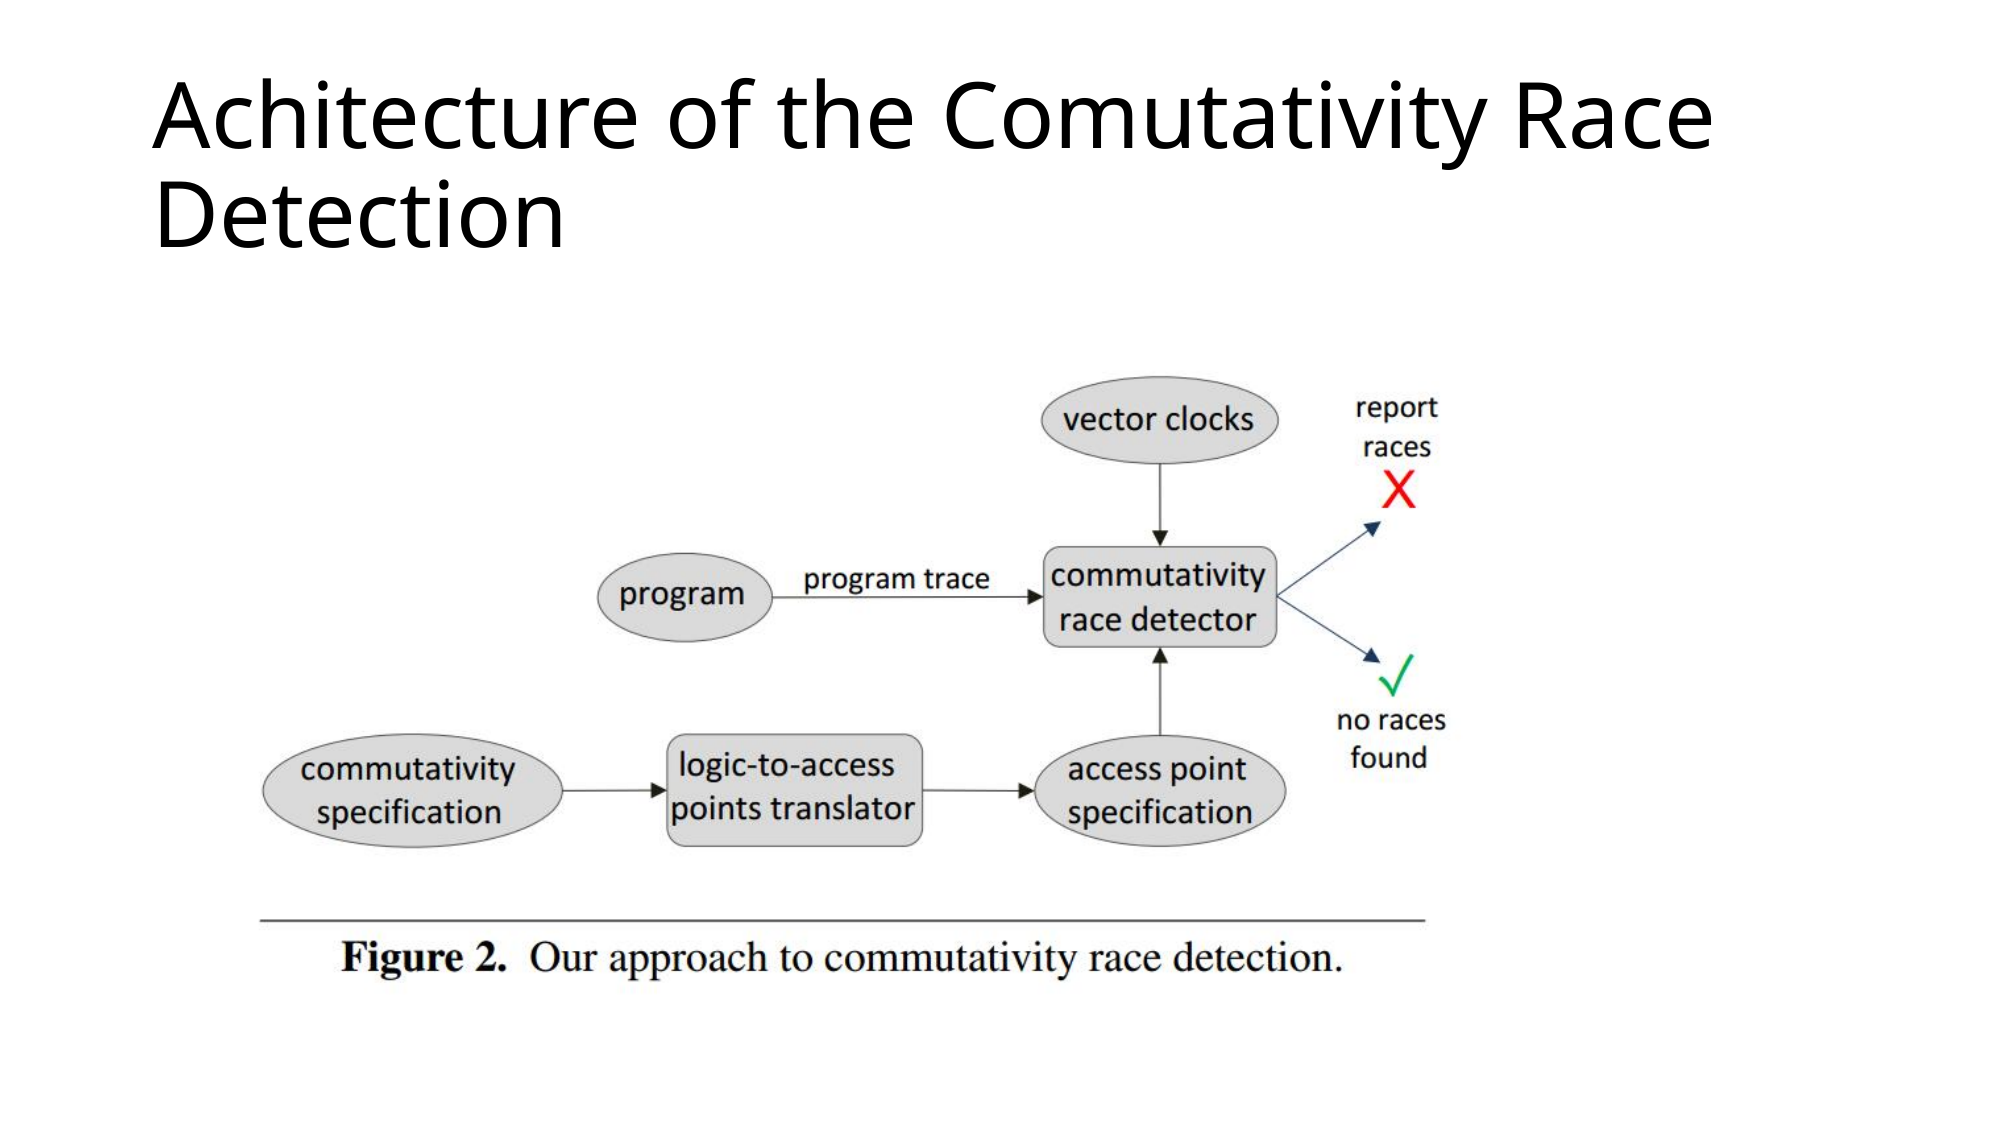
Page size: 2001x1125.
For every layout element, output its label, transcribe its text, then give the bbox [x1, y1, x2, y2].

title Achitecture of the Comutativity Race Detection [137, 59, 1863, 278]
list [238, 297, 1520, 1012]
